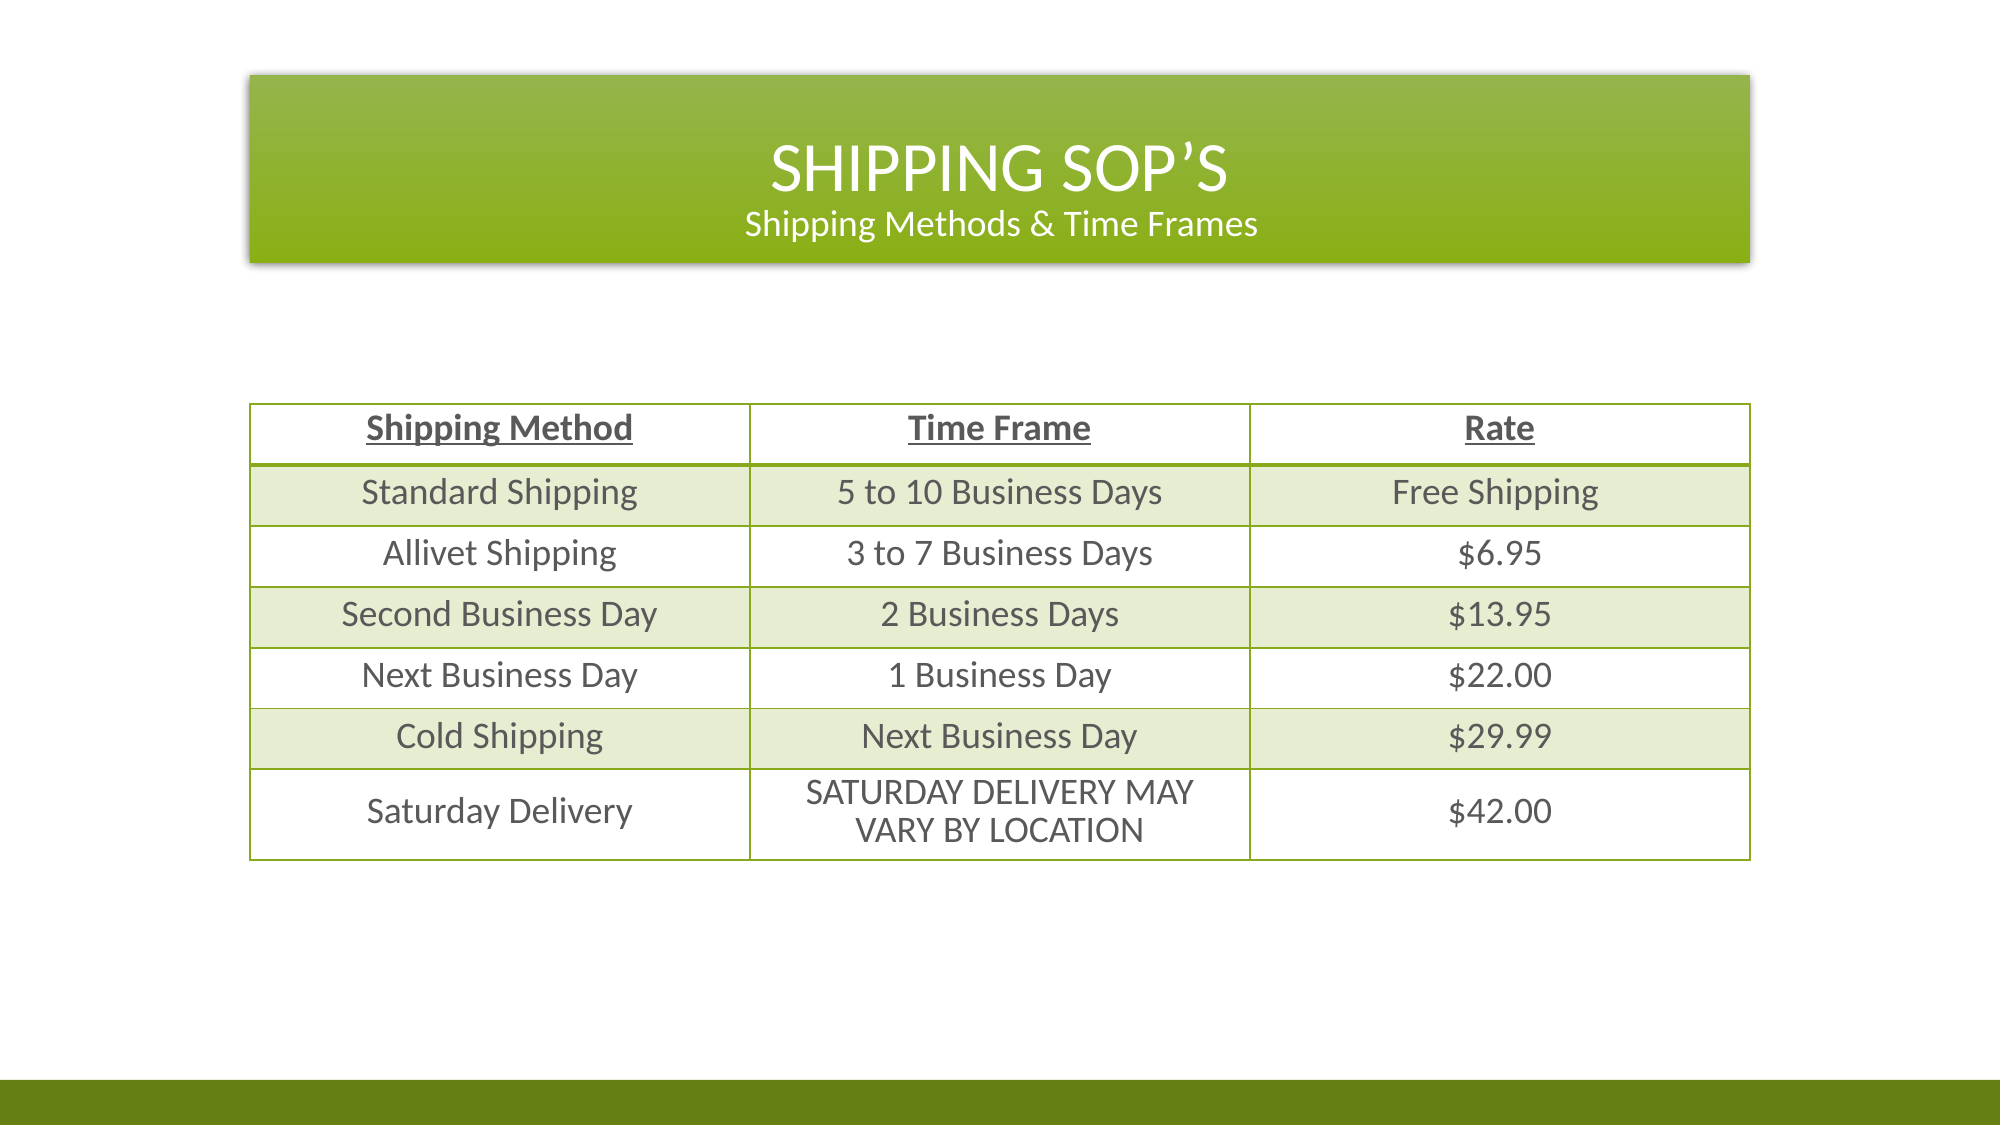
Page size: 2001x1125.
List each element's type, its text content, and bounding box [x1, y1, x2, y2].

table_cell Free Shipping [1251, 467, 1749, 525]
table_cell 5 to 10 Business Days [751, 467, 1249, 525]
table_cell Cold Shipping [251, 709, 749, 768]
table_cell Next Business Day [751, 709, 1249, 768]
text_box Shipping Methods & Time Frames [730, 191, 1348, 251]
table_cell Saturday Delivery [251, 770, 749, 859]
table_cell $13.95 [1251, 588, 1749, 647]
table_cell Next Business Day [251, 649, 749, 708]
table_cell Second Business Day [251, 588, 749, 647]
table_cell SATURDAY DELIVERY MAY VARY BY LOCATION [751, 770, 1249, 859]
table_cell Allivet Shipping [251, 527, 749, 586]
table_cell $29.99 [1251, 709, 1749, 768]
table_header Shipping Method [251, 405, 749, 463]
table_cell $22.00 [1251, 649, 1749, 708]
table_cell 3 to 7 Business Days [751, 527, 1249, 586]
table_cell $6.95 [1251, 527, 1749, 586]
table_header Rate [1251, 405, 1749, 463]
table_cell 1 Business Day [751, 649, 1249, 708]
table_cell Standard Shipping [251, 467, 749, 525]
table_cell $42.00 [1251, 770, 1749, 859]
table_header Time Frame [751, 405, 1249, 463]
title Shipping SOP’s [249, 75, 1750, 263]
table_cell 2 Business Days [751, 588, 1249, 647]
